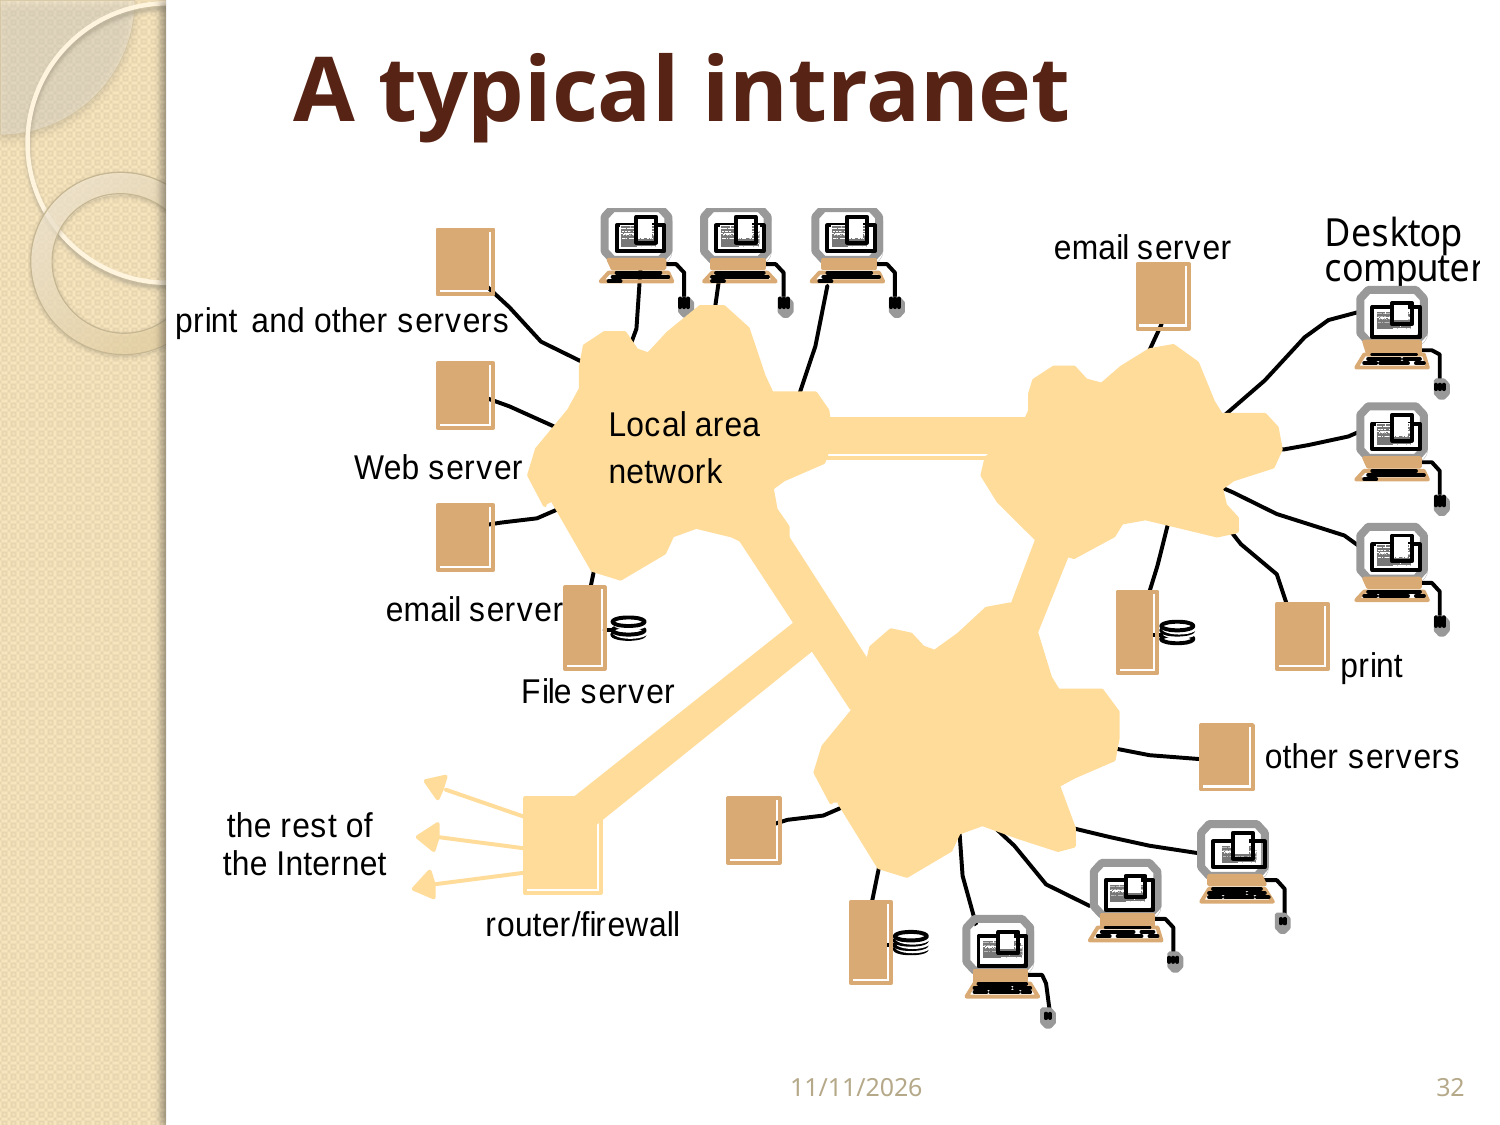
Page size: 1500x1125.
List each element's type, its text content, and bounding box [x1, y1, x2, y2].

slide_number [587, 1047, 938, 1113]
slide_number 32 [1413, 1034, 1488, 1113]
picture [170, 207, 1480, 1036]
title A typical intranet [75, 20, 1313, 151]
